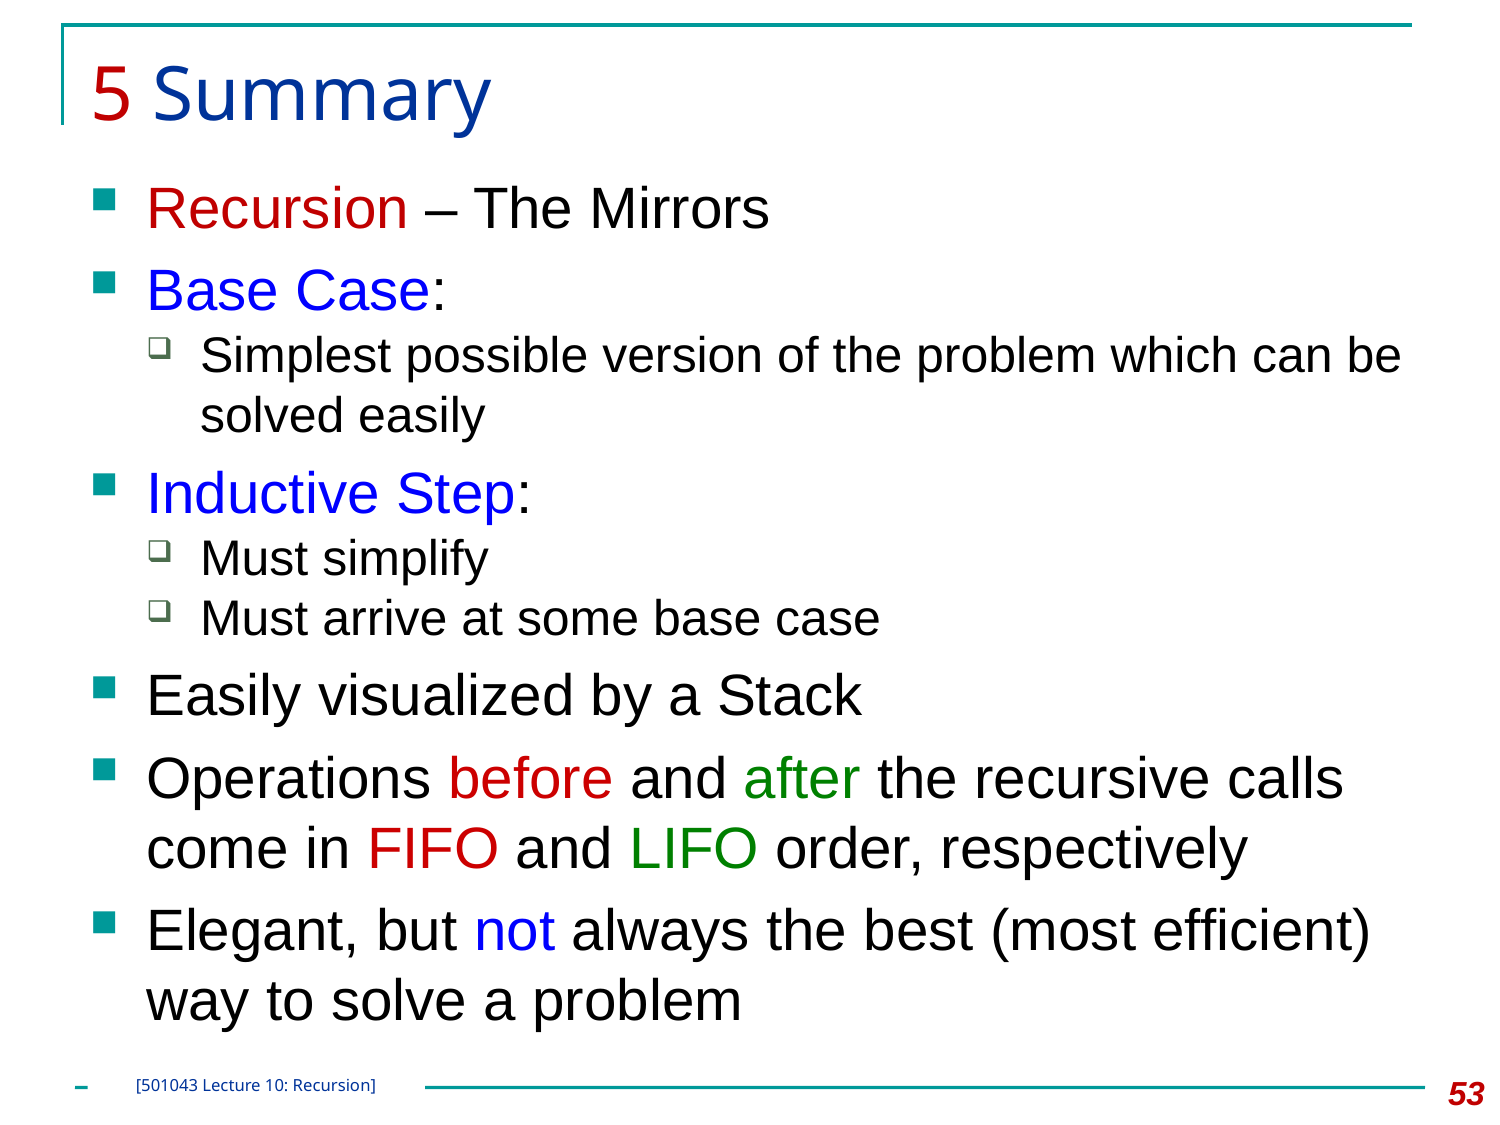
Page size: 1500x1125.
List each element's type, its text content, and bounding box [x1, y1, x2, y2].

slide_number 53 [1400, 1065, 1500, 1125]
list Recursion – The Mirrors Base Case: Simplest possible version of the problem which can be solved easily Inductive Step: Must simplify Must arrive at some base case Easily visualized by a Stack Operations before and after the recursive calls come in FIFO and LIFO order, respectively Elegant, but not always the best (most efficient) way to solve a problem [74, 162, 1426, 1051]
title 5 Summary [74, 37, 1426, 162]
text_box [501043 Lecture 10: Recursion] [87, 1074, 425, 1100]
